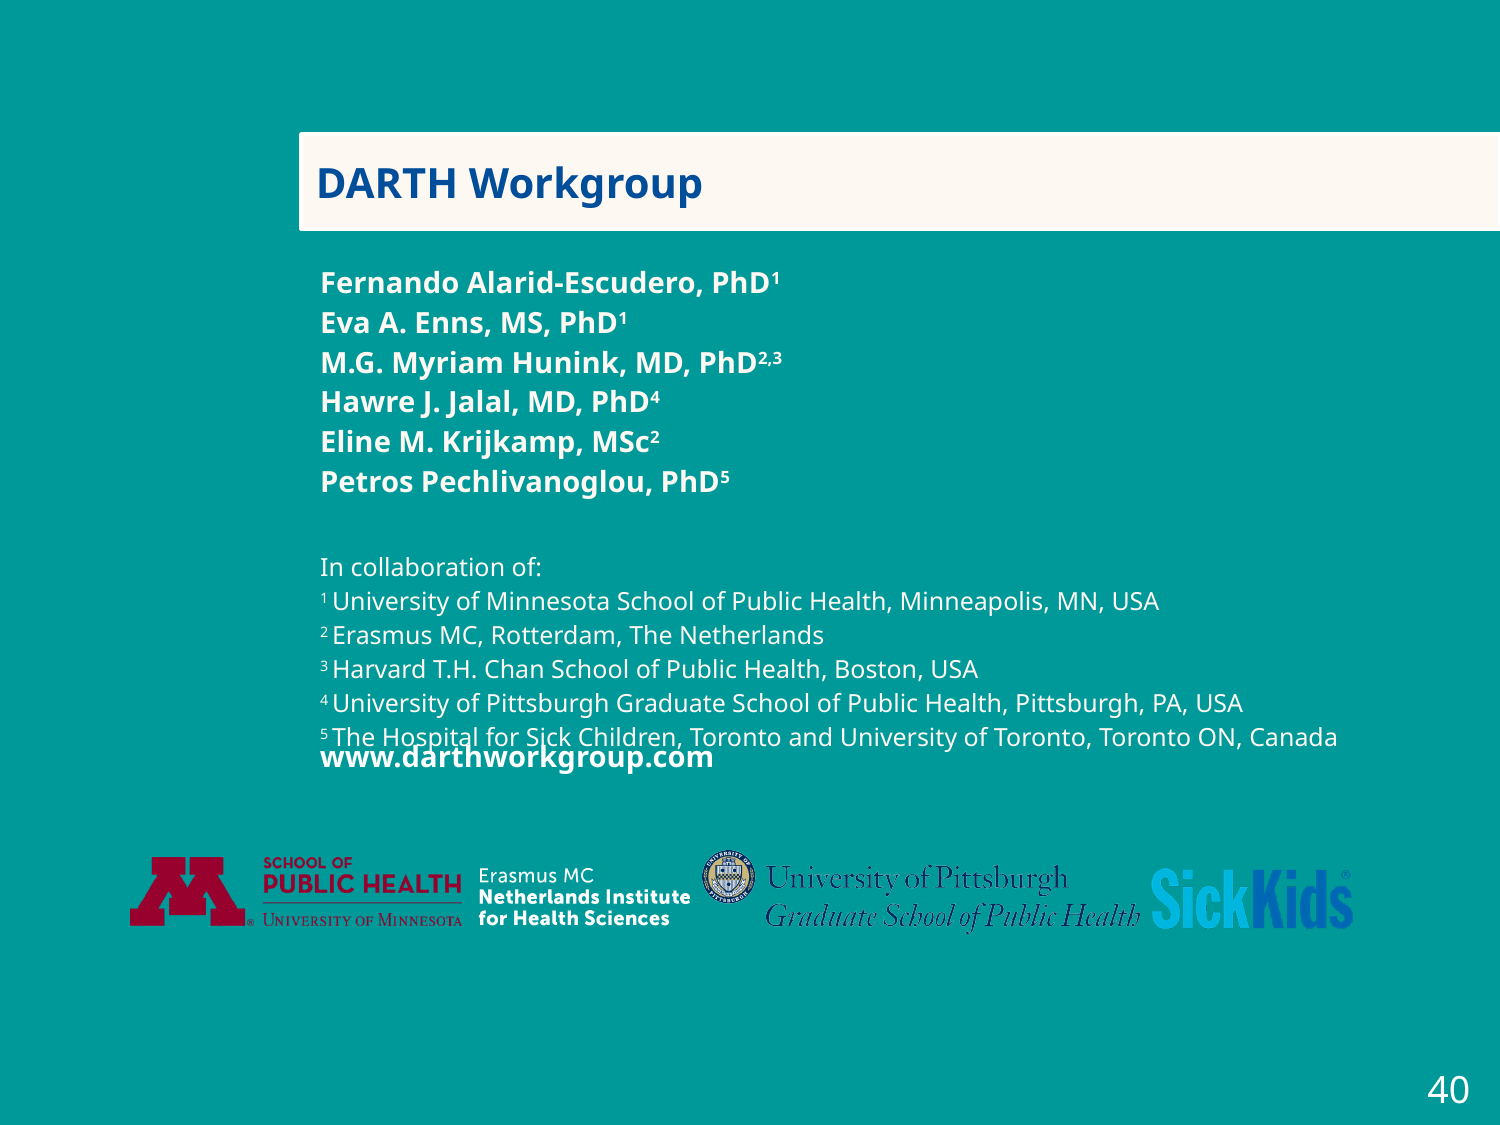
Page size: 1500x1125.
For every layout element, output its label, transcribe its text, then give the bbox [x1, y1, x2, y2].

slide_number 40 [1402, 1057, 1496, 1125]
picture [1151, 868, 1353, 929]
picture [478, 865, 691, 929]
picture [130, 857, 462, 926]
picture [702, 850, 1140, 934]
